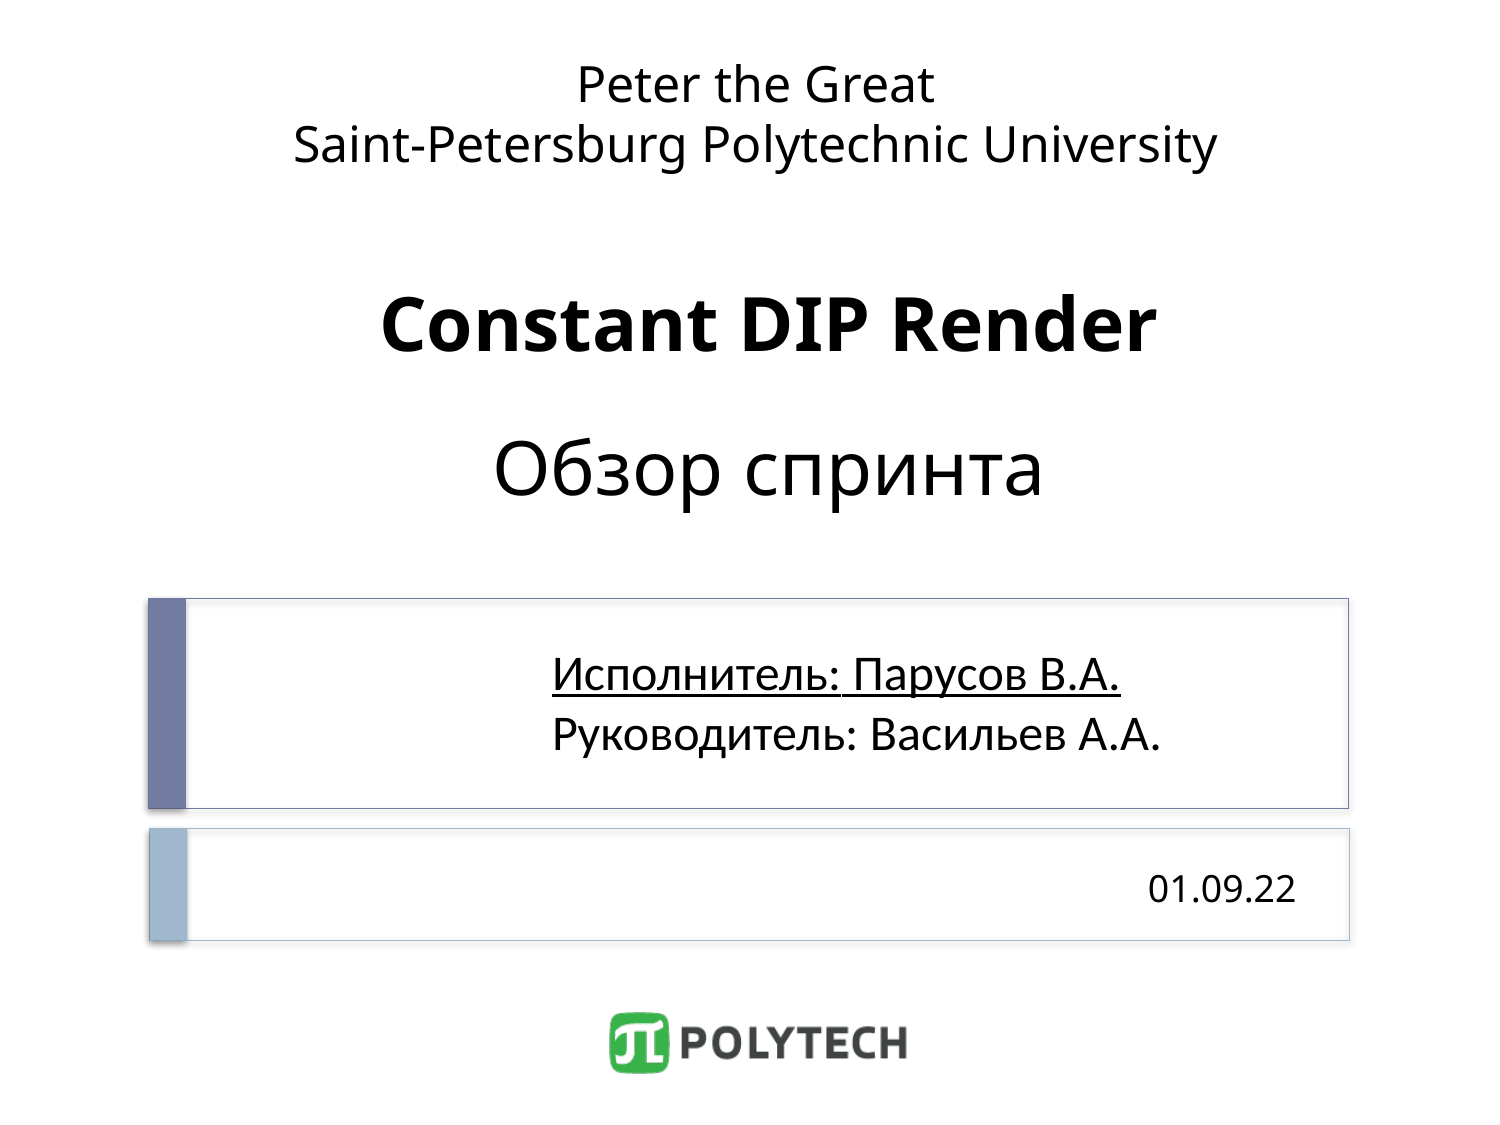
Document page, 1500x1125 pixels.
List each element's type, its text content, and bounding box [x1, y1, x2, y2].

text_box 01.09.22 [1132, 857, 1312, 918]
picture [593, 999, 922, 1088]
title Исполнитель: Парусов В.А. Руководитель: Васильев А.А. [537, 633, 1353, 795]
text_box Peter the Great Saint-Petersburg Рolytechnic University [64, 45, 1447, 197]
text_box Constant DIP Render Обзор спринта [206, 196, 1332, 598]
